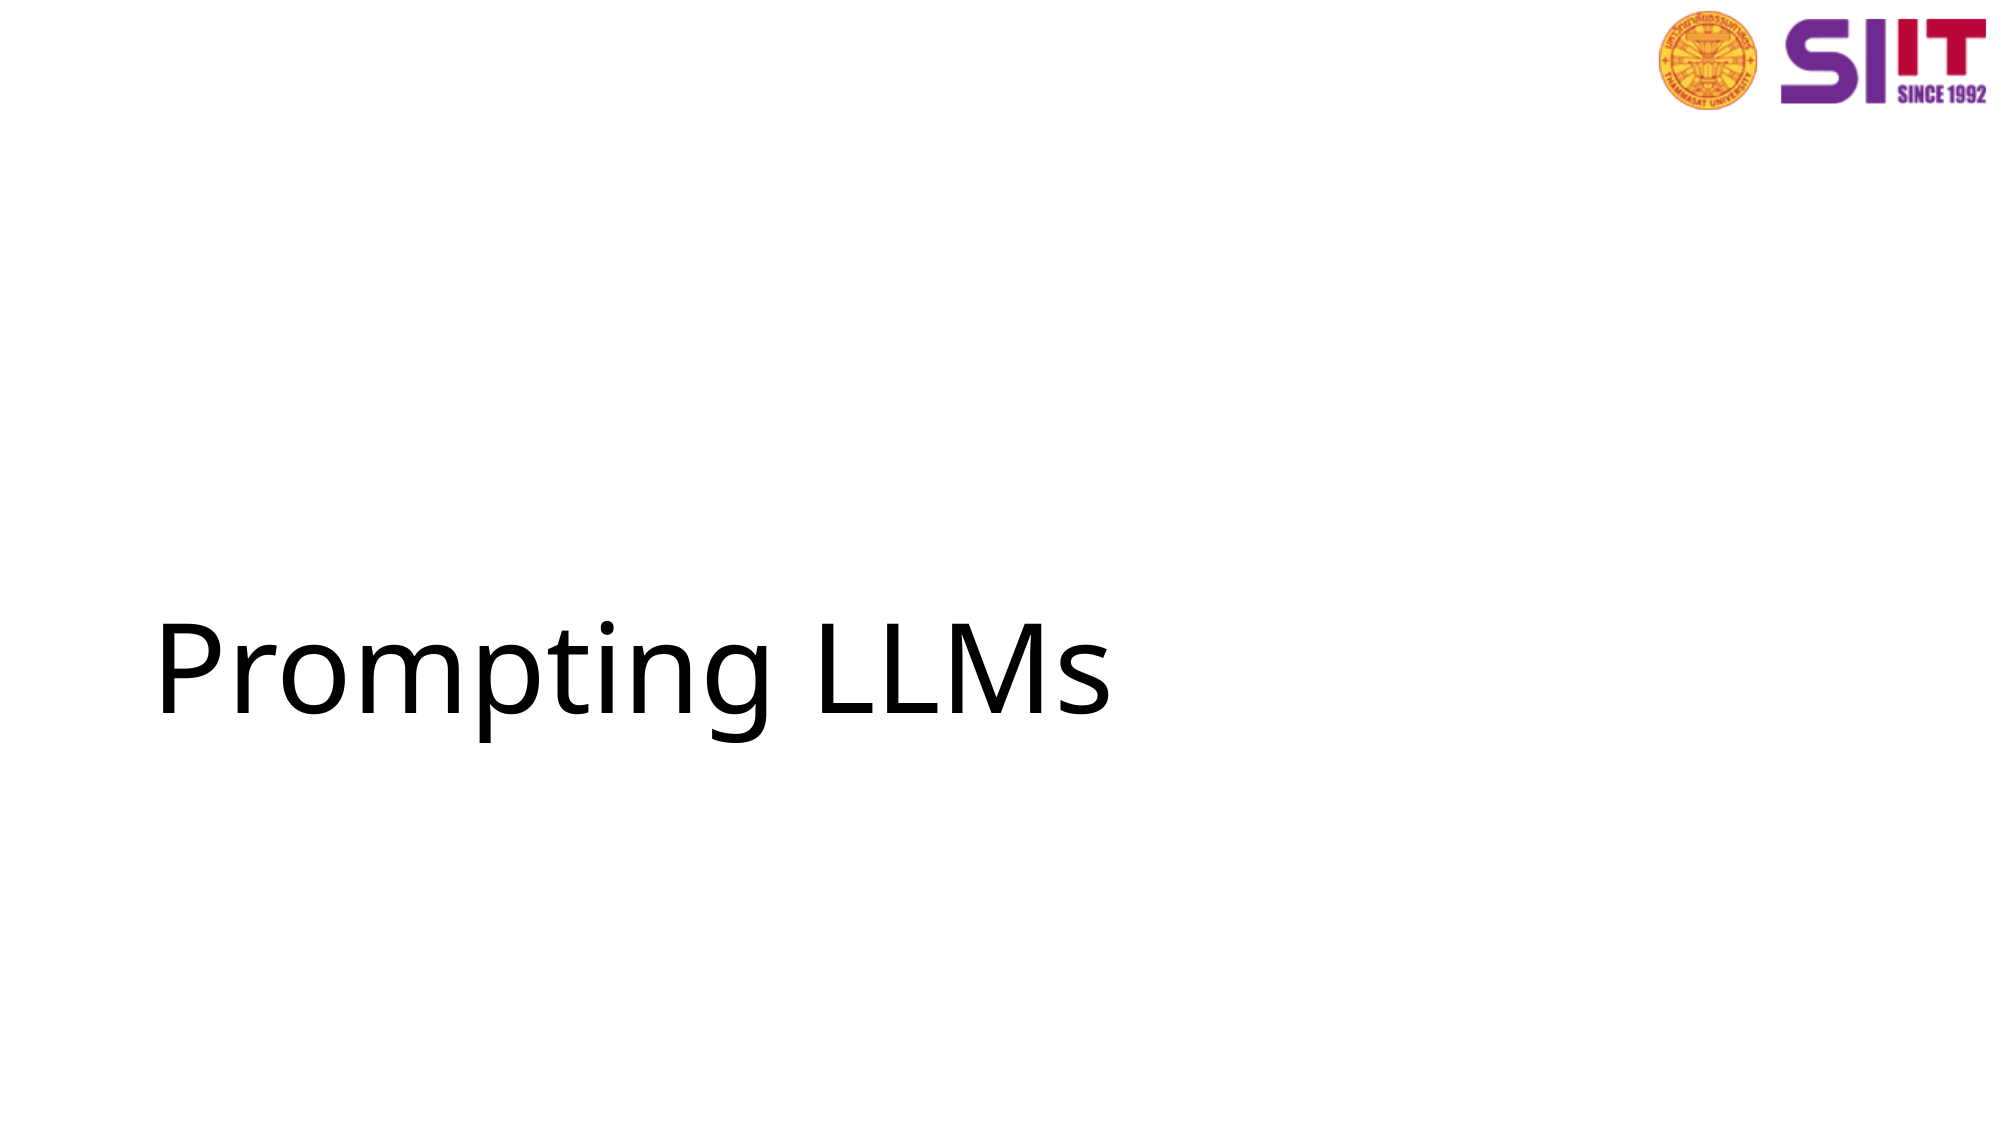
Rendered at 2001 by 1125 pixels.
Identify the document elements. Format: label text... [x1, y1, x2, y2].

title Prompting LLMs [136, 280, 1862, 749]
picture [1637, 0, 2001, 134]
